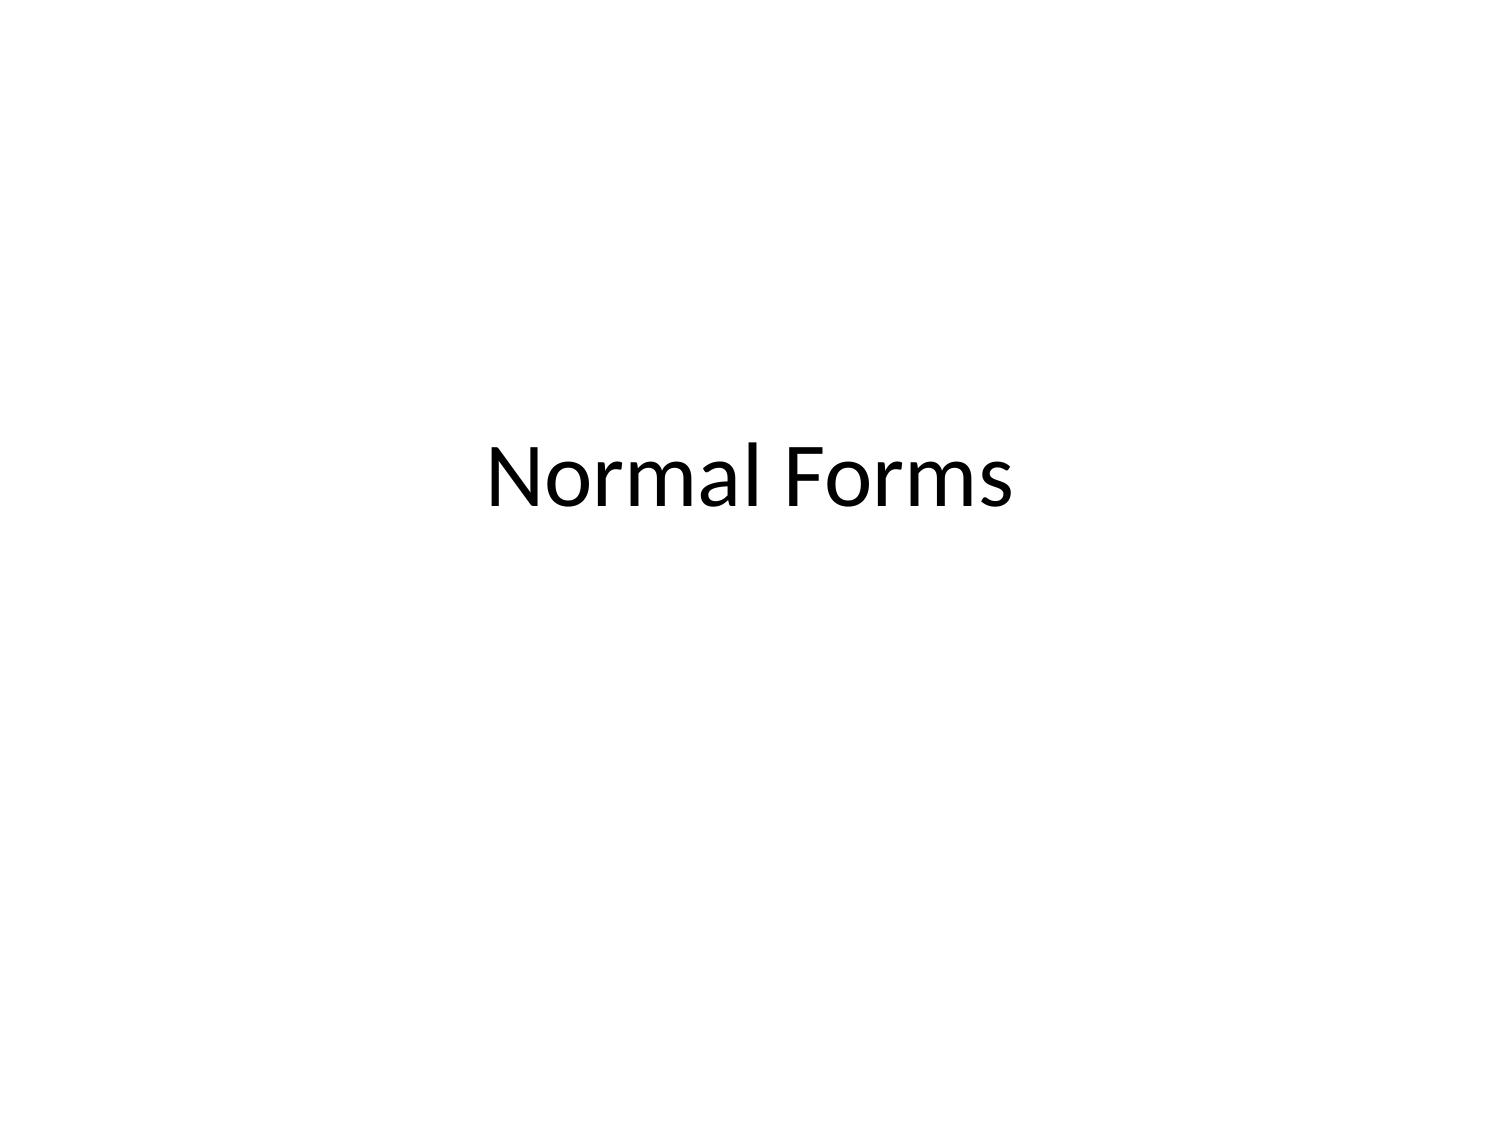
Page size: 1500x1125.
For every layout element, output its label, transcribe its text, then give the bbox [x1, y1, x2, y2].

title Normal Forms [112, 349, 1388, 591]
